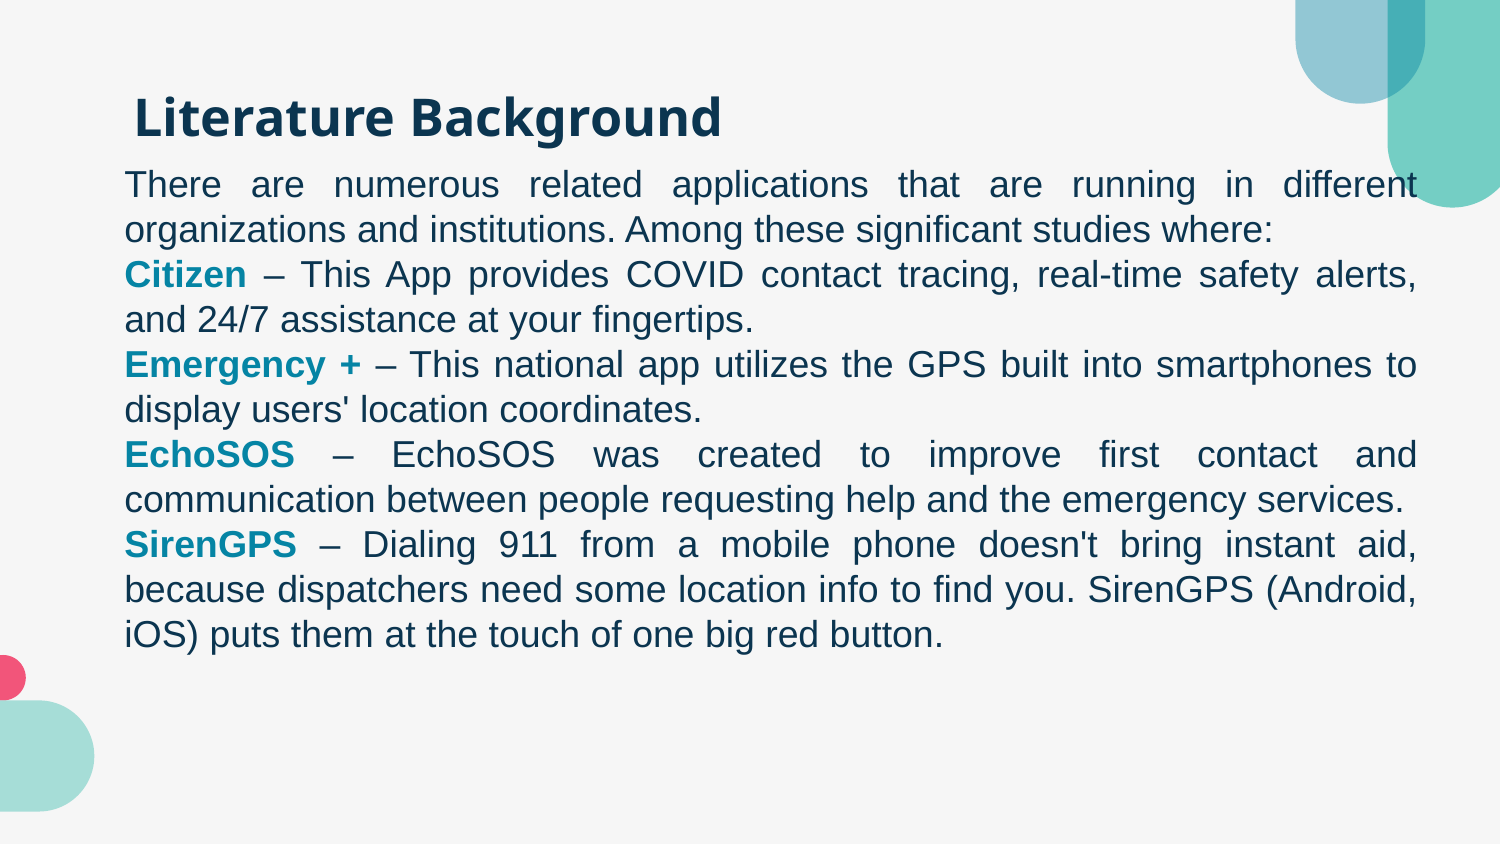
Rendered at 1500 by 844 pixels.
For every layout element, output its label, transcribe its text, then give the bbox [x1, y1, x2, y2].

text_box Literature Background [118, 69, 1382, 164]
text_box There are numerous related applications that are running in different organizations and institutions. Among these significant studies where: Citizen – This App provides COVID contact tracing, real-time safety alerts, and 24/7 assistance at your fingertips. Emergency + – This national app utilizes the GPS built into smartphones to display users' location coordinates. EchoSOS – EchoSOS was created to improve first contact and communication between people requesting help and the emergency services. SirenGPS – Dialing 911 from a mobile phone doesn't bring instant aid, because dispatchers need some location info to find you. SirenGPS (Android, iOS) puts them at the touch of one big red button. [109, 152, 1433, 772]
